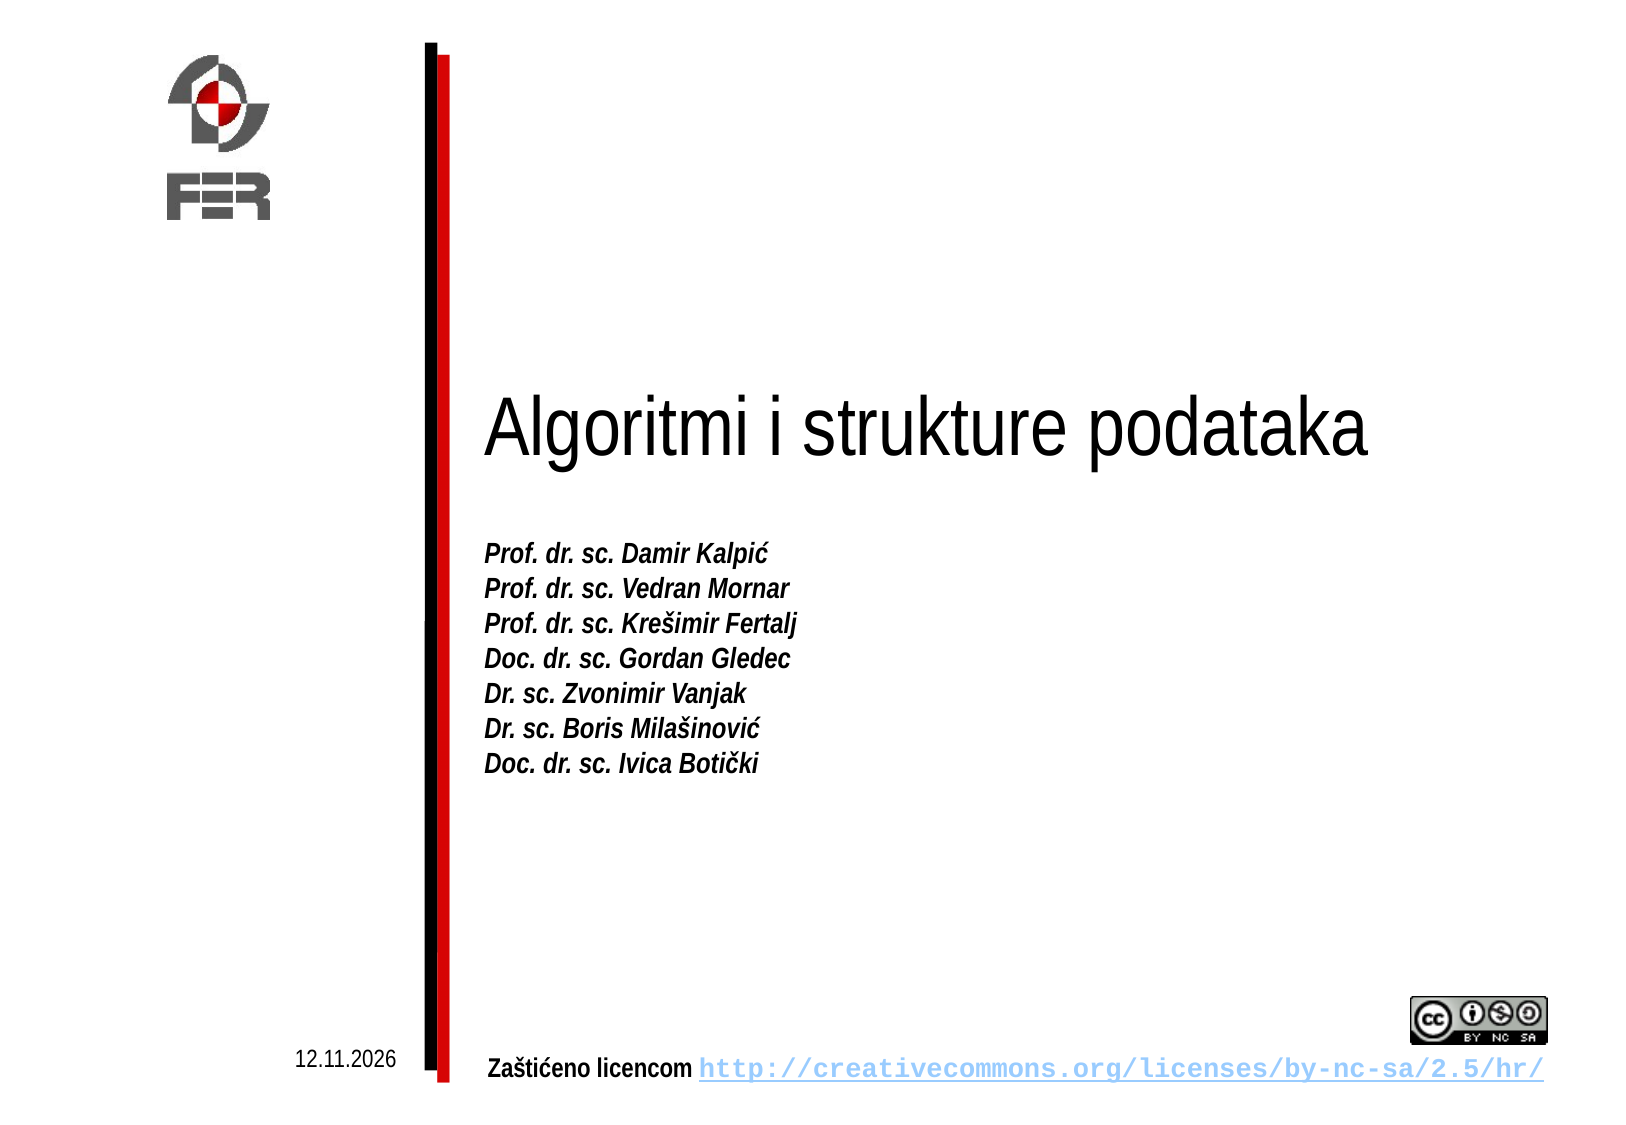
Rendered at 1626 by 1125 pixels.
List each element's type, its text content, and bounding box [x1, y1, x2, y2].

text_box Prof. dr. sc. Damir Kalpić Prof. dr. sc. Vedran Mornar Prof. dr. sc. Krešimir Fertalj Doc. dr. sc. Gordan Gledec Dr. sc. Zvonimir Vanjak Dr. sc. Boris Milašinović Doc. dr. sc. Ivica Botički [484, 527, 1297, 787]
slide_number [32, 1034, 413, 1071]
text_box Zaštićeno licencom http://creativecommons.org/licenses/by-nc-sa/2.5/hr/ [472, 1042, 1581, 1091]
title Algoritmi i strukture podataka [484, 327, 1466, 516]
picture [167, 54, 270, 220]
picture [1409, 995, 1548, 1045]
